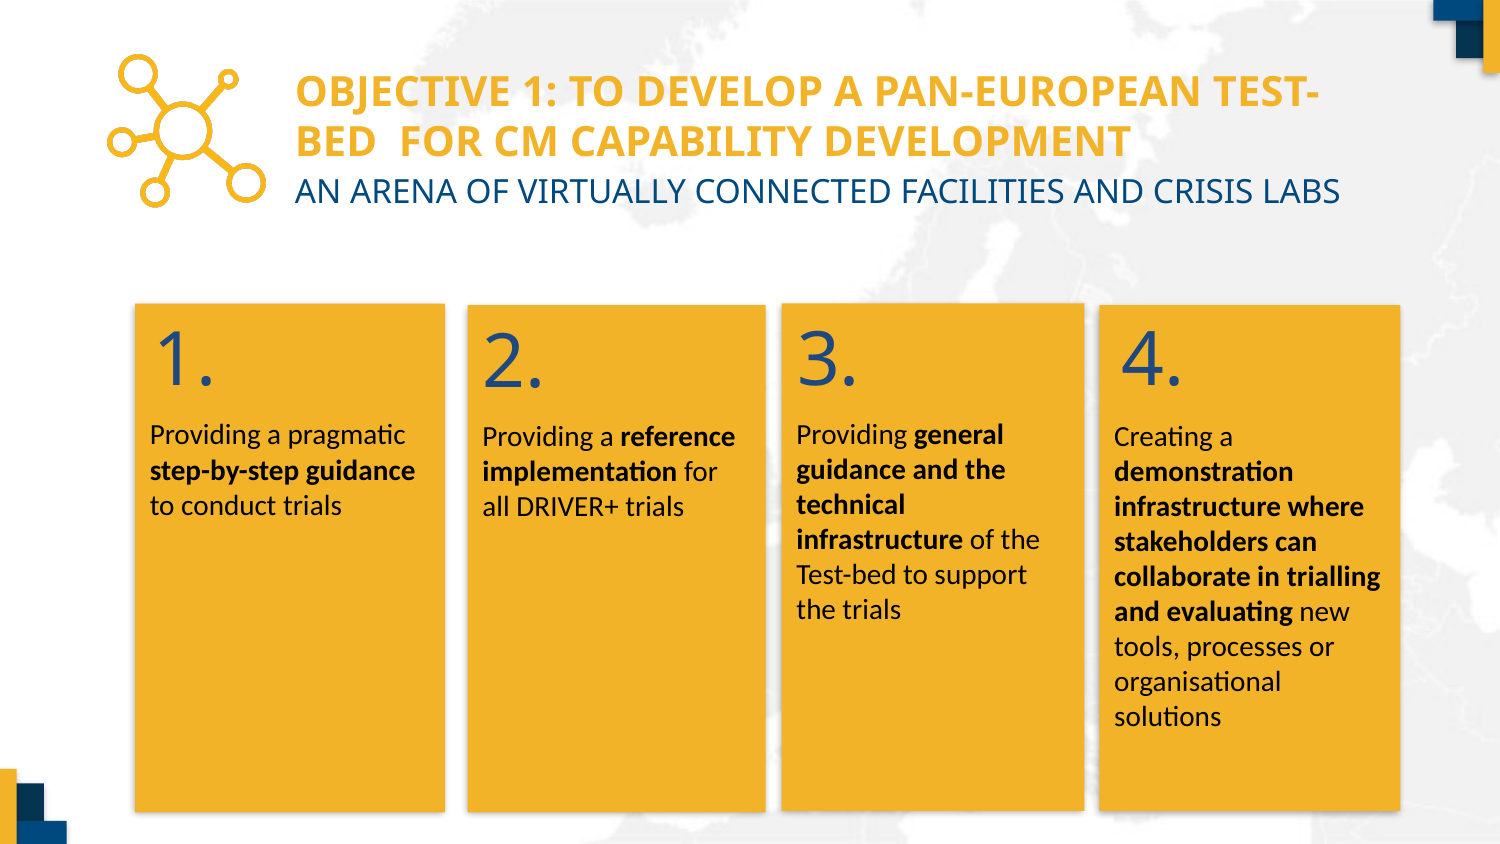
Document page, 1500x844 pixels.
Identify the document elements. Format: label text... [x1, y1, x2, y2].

text_box Providing a pragmatic step-by-step guidance to conduct trials [134, 303, 446, 813]
text_box 3. [782, 303, 913, 409]
text_box Providing general guidance and the technical infrastructure of the Test-bed to support the trials [781, 303, 1085, 812]
text_box 2. [467, 305, 602, 410]
text_box 1. [139, 303, 279, 409]
picture [397, 0, 1500, 844]
picture [102, 13, 268, 248]
list AN ARENA OF VIRTUALLY CONNECTED FACILITIES AND CRISIS LABS [280, 163, 1419, 219]
text_box Creating a demonstration infrastructure where stakeholders can collaborate in trialling and evaluating new tools, processes or organisational solutions [1099, 304, 1401, 812]
text_box Providing a reference implementation for all DRIVER+ trials [467, 304, 766, 813]
text_box 4. [1106, 303, 1247, 409]
title OBJECTIVE 1: To develop a pan-European Test-bed for CM capability development [280, 76, 1394, 163]
